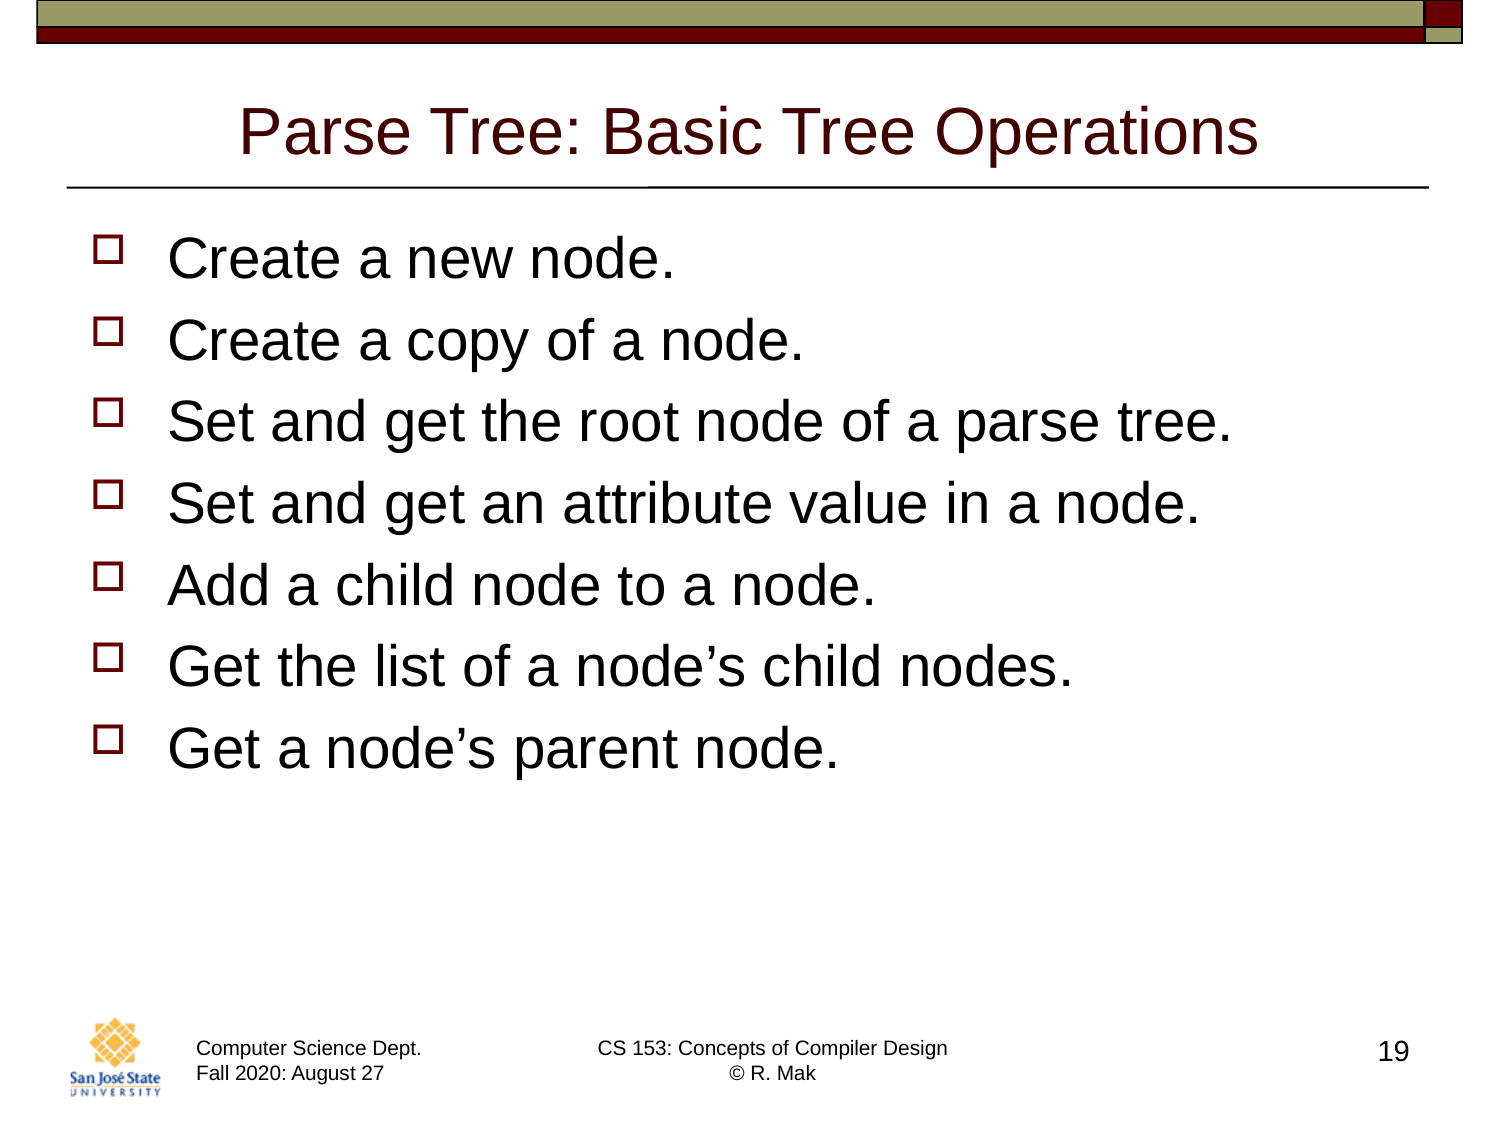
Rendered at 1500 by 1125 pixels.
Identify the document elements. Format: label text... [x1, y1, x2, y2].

slide_number 19 [1320, 1025, 1425, 1100]
title Parse Tree: Basic Tree Operations [75, 67, 1425, 175]
list Create a new node. Create a copy of a node. Set and get the root node of a parse tree. Set and get an attribute value in a node. Add a child node to a node. Get the list of a node’s child nodes. Get a node’s parent node. [75, 212, 1425, 1006]
picture [60, 1012, 166, 1112]
